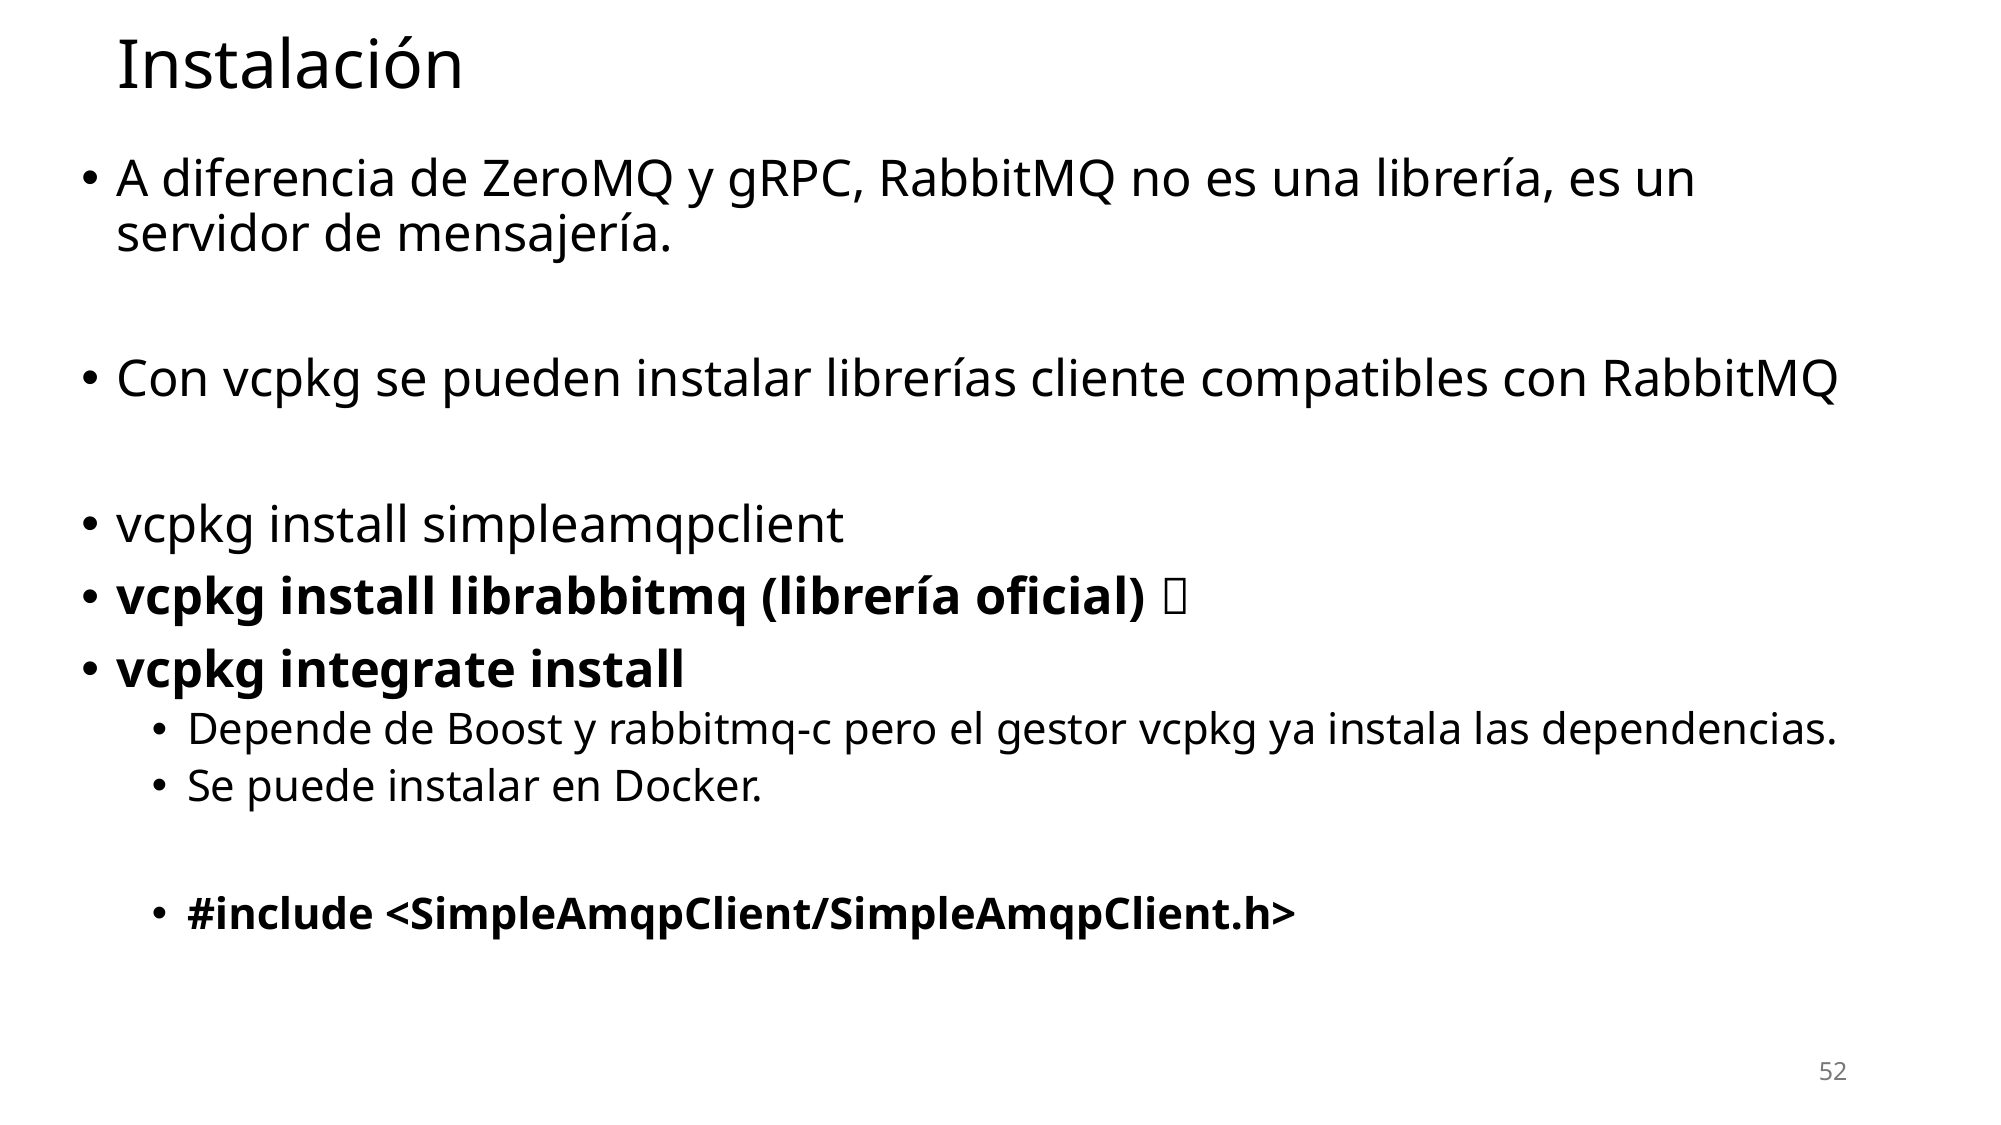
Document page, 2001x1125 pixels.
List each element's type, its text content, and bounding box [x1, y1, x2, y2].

title Instalación [102, 22, 1828, 111]
slide_number 52 [1412, 1042, 1863, 1103]
list A diferencia de ZeroMQ y gRPC, RabbitMQ no es una librería, es un servidor de mensajería. Con vcpkg se pueden instalar librerías cliente compatibles con RabbitMQ vcpkg install simpleamqpclient vcpkg install librabbitmq (librería oficial)  vcpkg integrate install Depende de Boost y rabbitmq-c pero el gestor vcpkg ya instala las dependencias. Se puede instalar en Docker. #include <SimpleAmqpClient/SimpleAmqpClient.h> [66, 145, 1863, 1014]
